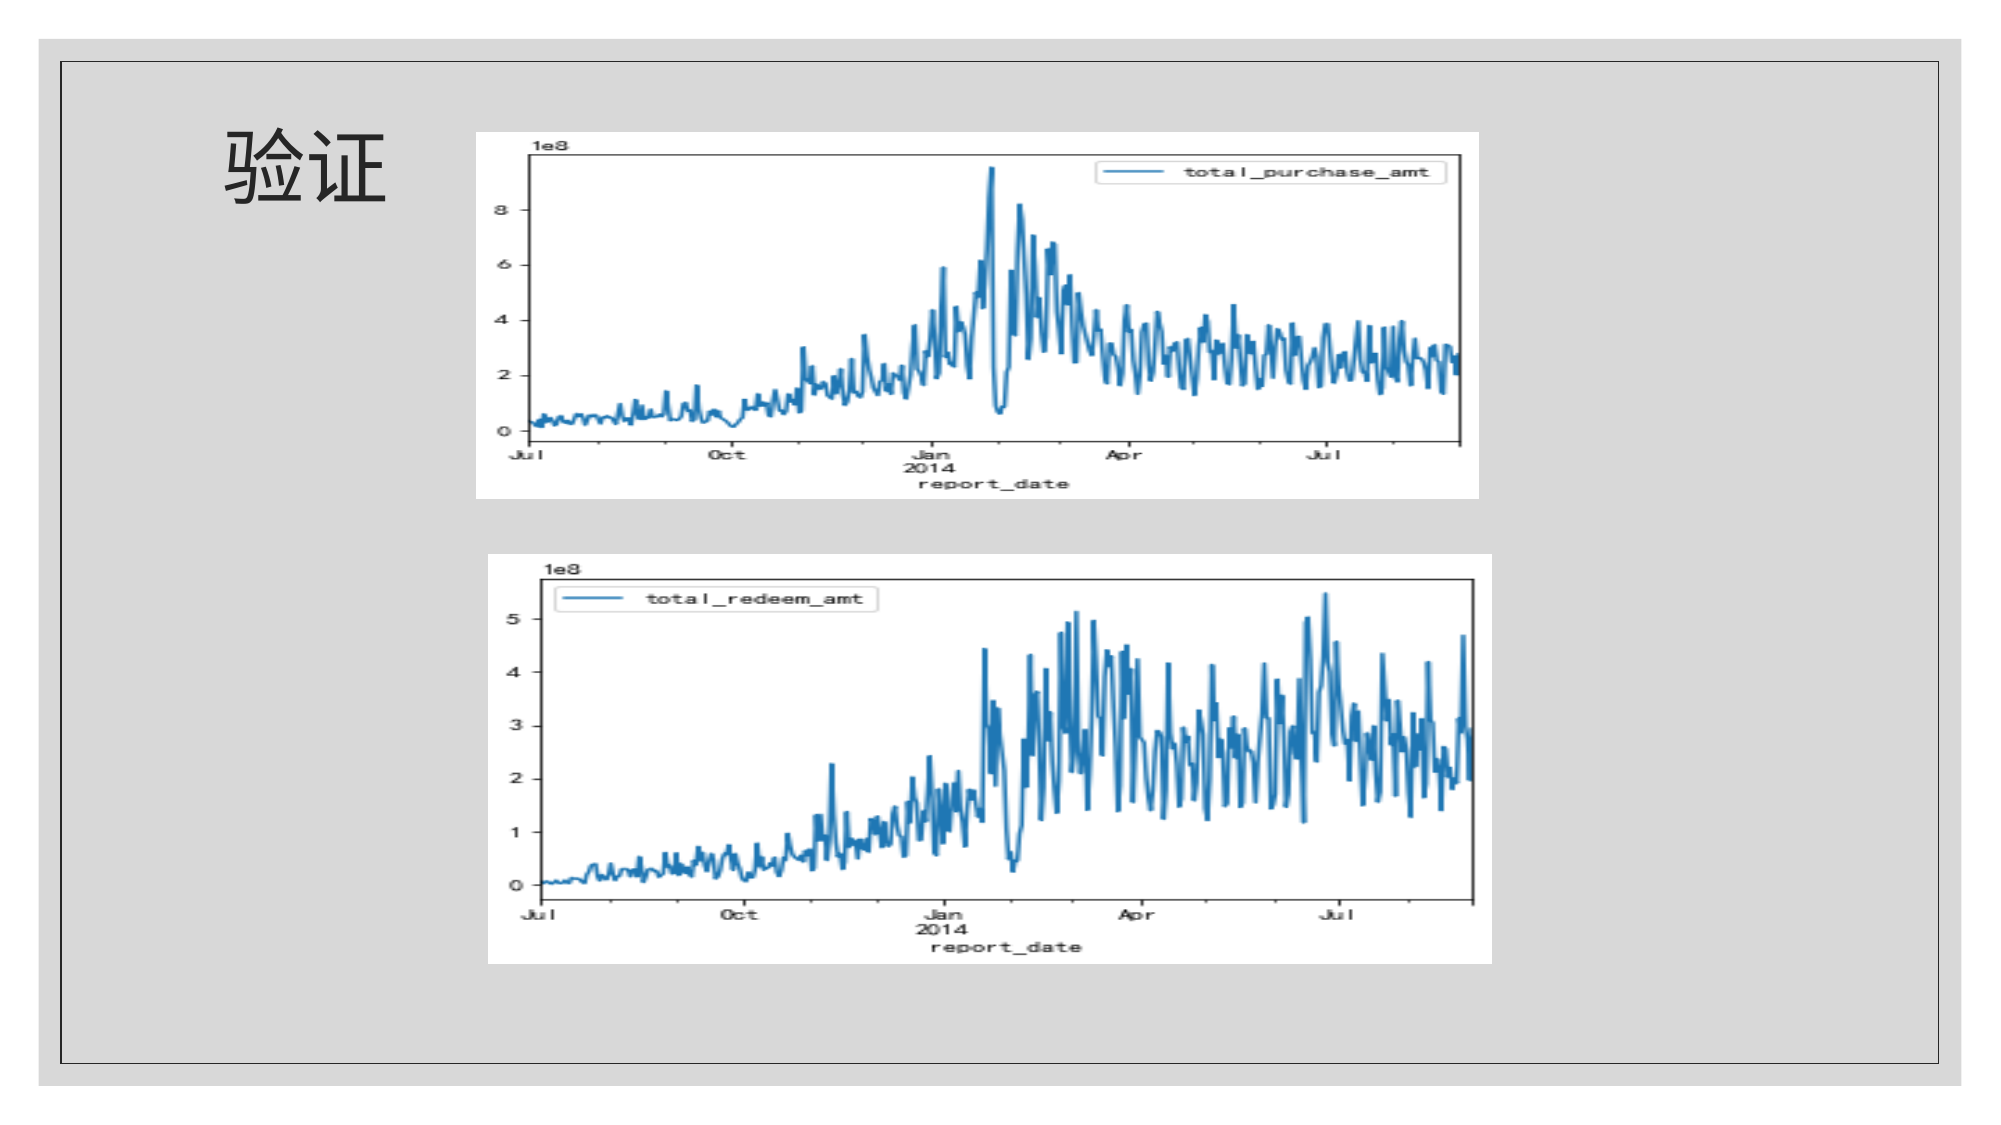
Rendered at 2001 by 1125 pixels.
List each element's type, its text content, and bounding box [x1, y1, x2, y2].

picture [488, 554, 1492, 965]
picture [476, 132, 1479, 499]
title 验证 [207, 105, 1825, 238]
